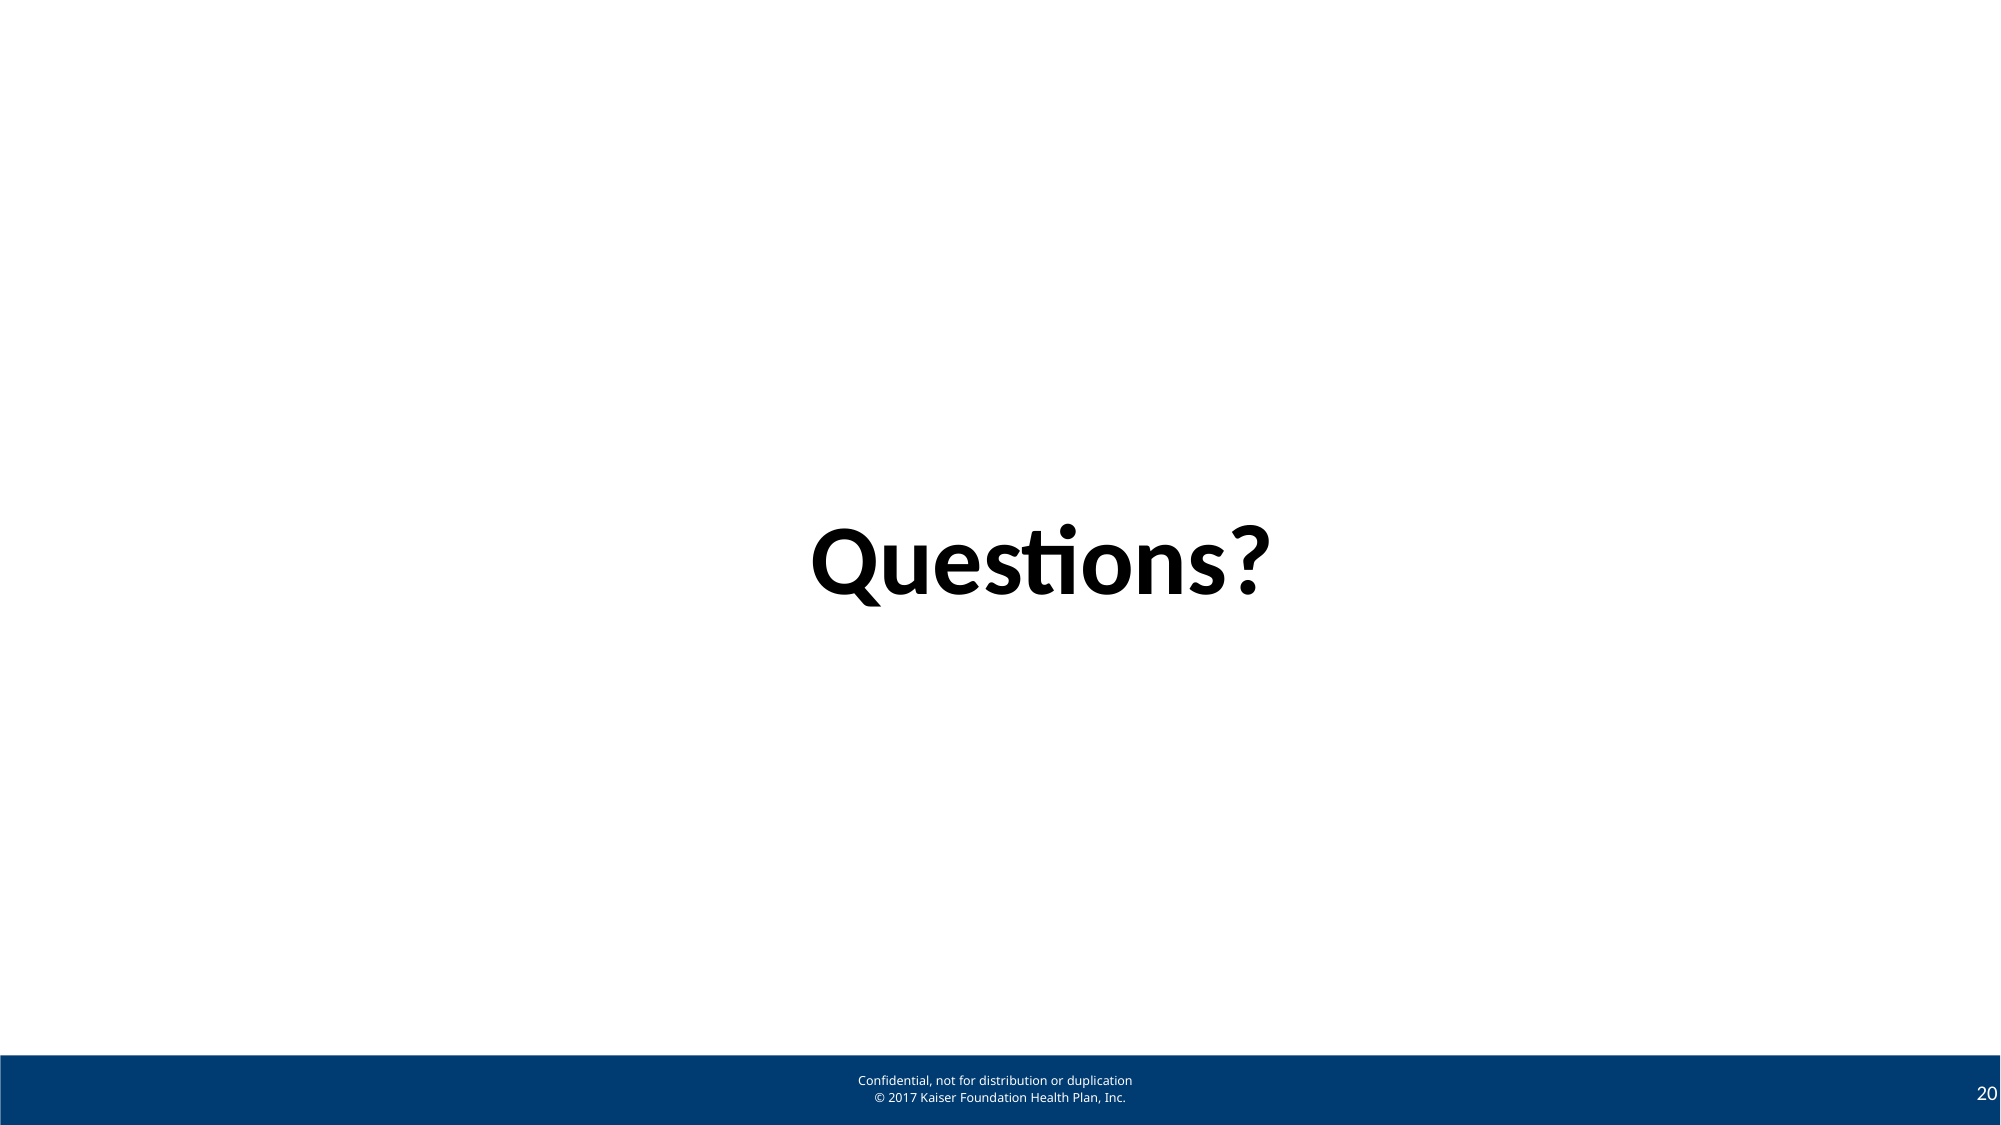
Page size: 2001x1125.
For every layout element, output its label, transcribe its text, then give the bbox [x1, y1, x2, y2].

text_box Questions? [540, 487, 1544, 638]
